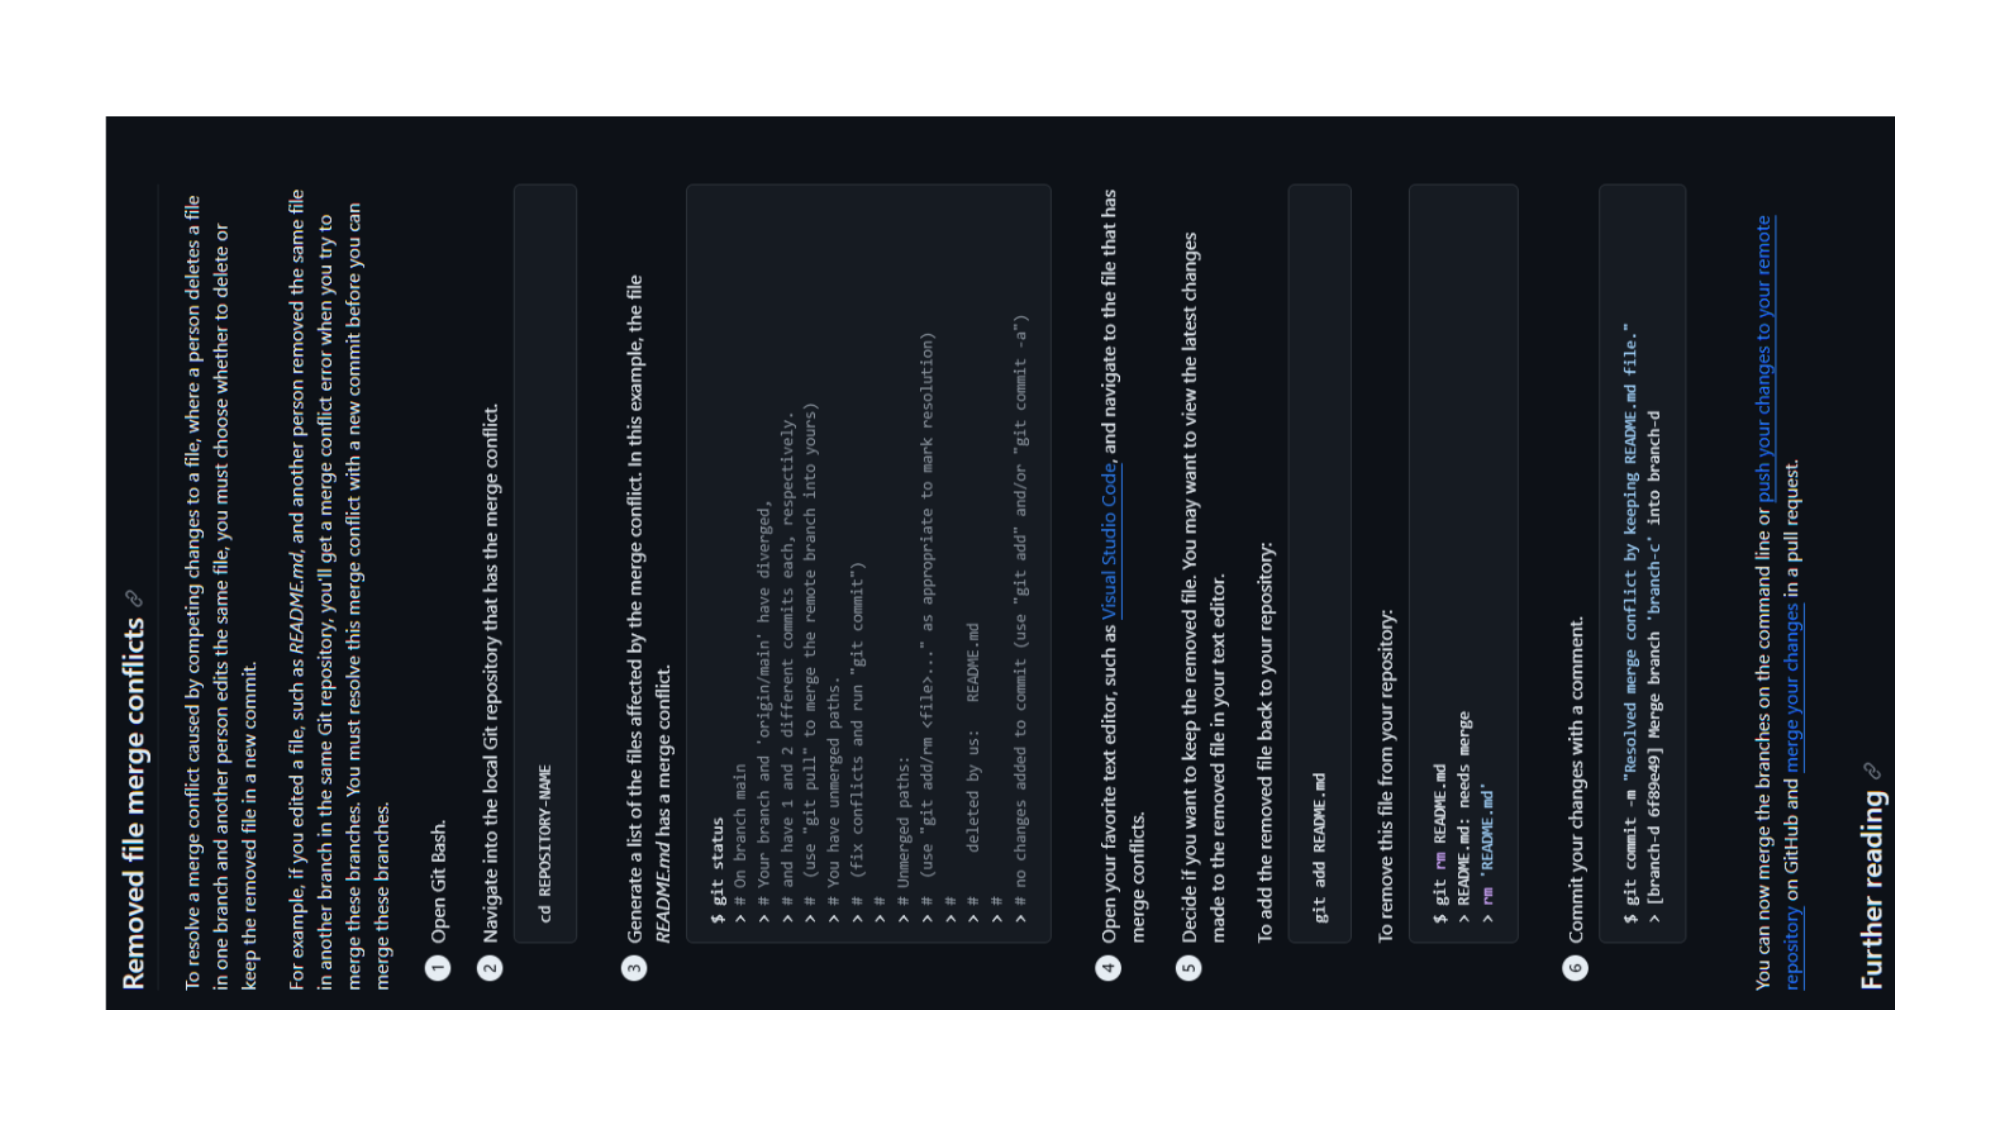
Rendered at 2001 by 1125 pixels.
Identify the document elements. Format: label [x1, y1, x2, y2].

picture [108, 0, 1894, 1125]
